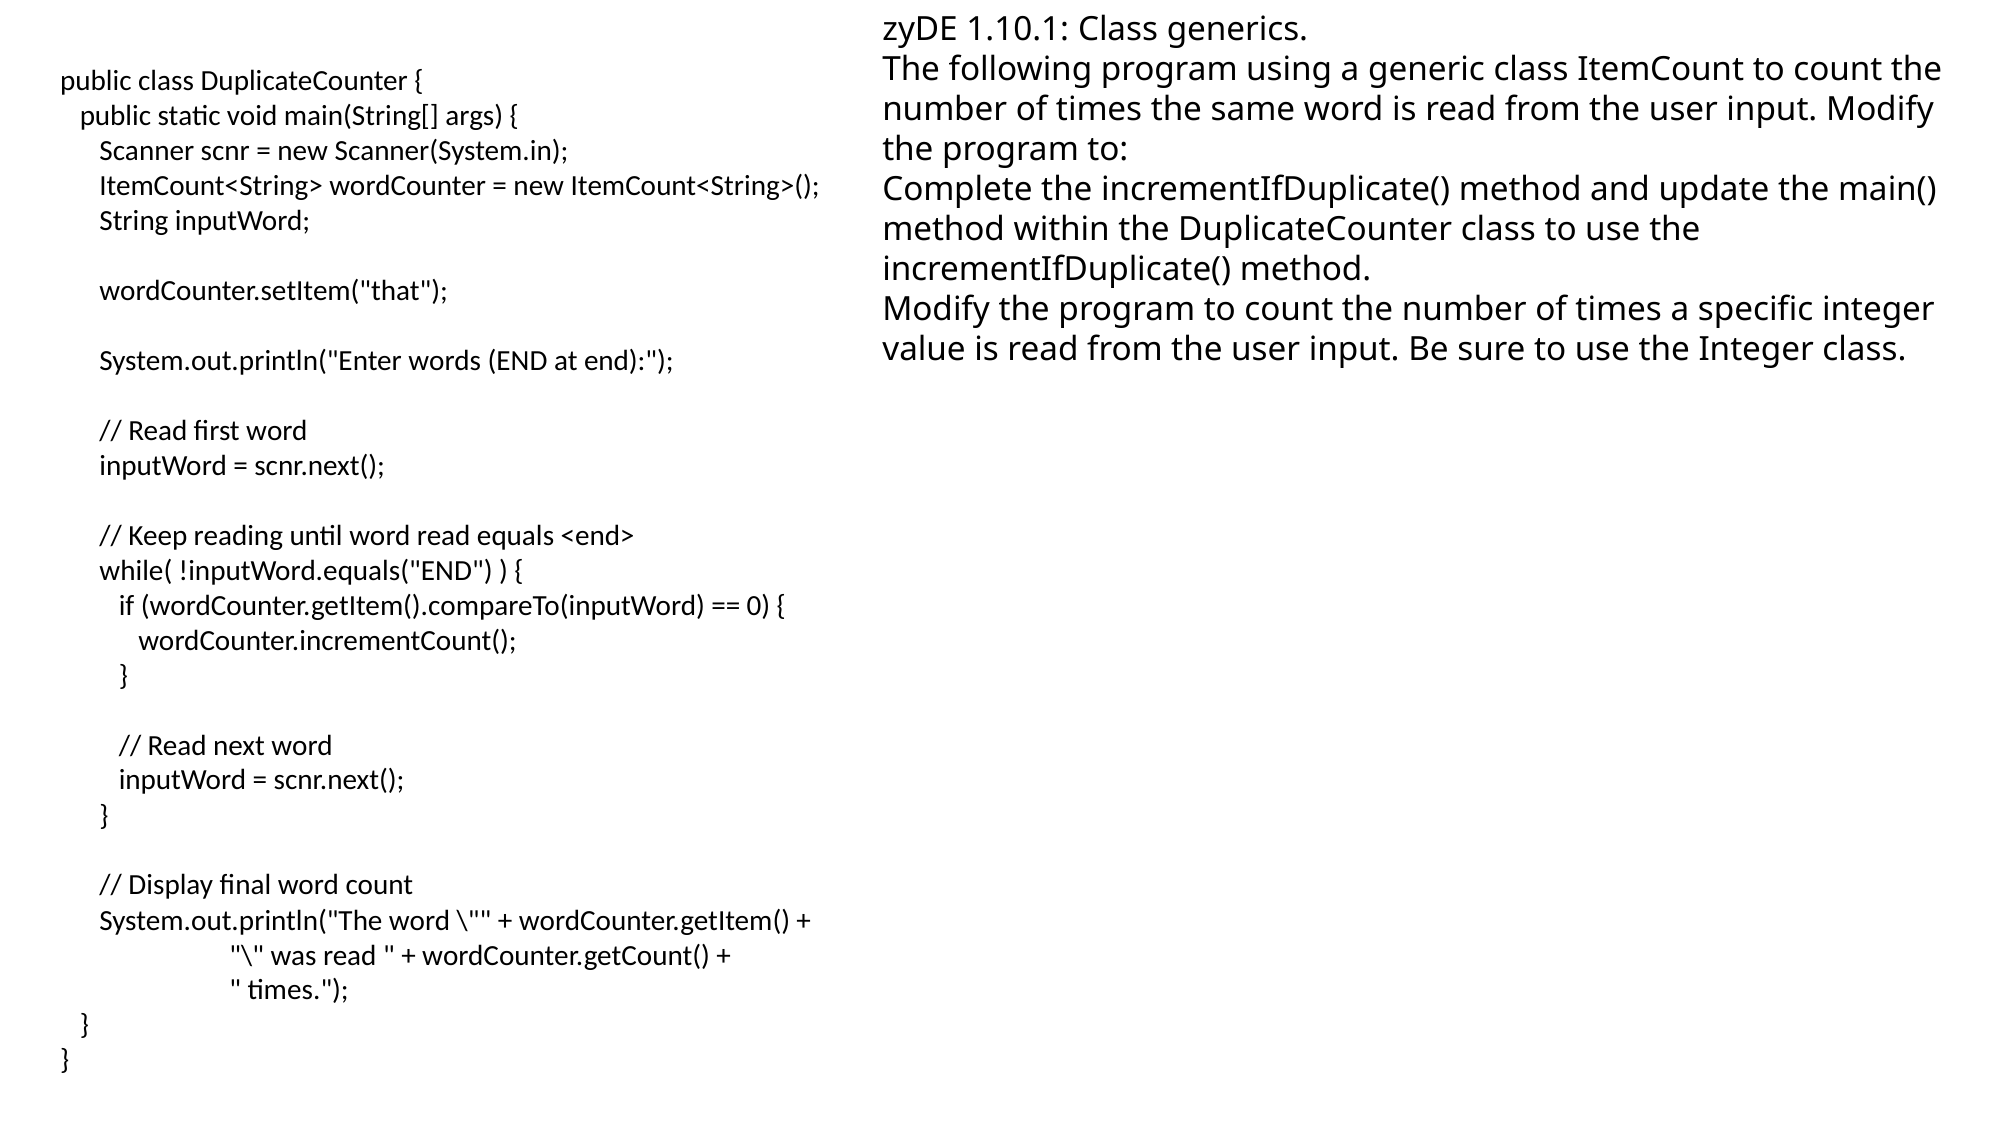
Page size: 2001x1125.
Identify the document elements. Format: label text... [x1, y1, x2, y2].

text_box zyDE 1.10.1: Class generics. The following program using a generic class ItemCount to count the number of times the same word is read from the user input. Modify the program to: Complete the incrementIfDuplicate() method and update the main() method within the DuplicateCounter class to use the incrementIfDuplicate() method. Modify the program to count the number of times a specific integer value is read from the user input. Be sure to use the Integer class. [867, 0, 2000, 300]
text_box public class DuplicateCounter { public static void main(String[] args) { Scanner scnr = new Scanner(System.in); ItemCount<String> wordCounter = new ItemCount<String>(); String inputWord; wordCounter.setItem("that"); System.out.println("Enter words (END at end):"); // Read first word inputWord = scnr.next(); // Keep reading until word read equals <end> while( !inputWord.equals("END") ) { if (wordCounter.getItem().compareTo(inputWord) == 0) { wordCounter.incrementCount(); } // Read next word inputWord = scnr.next(); } // Display final word count System.out.println("The word \"" + wordCounter.getItem() + "\" was read " + wordCounter.getCount() + " times."); } } [45, 54, 1172, 1083]
